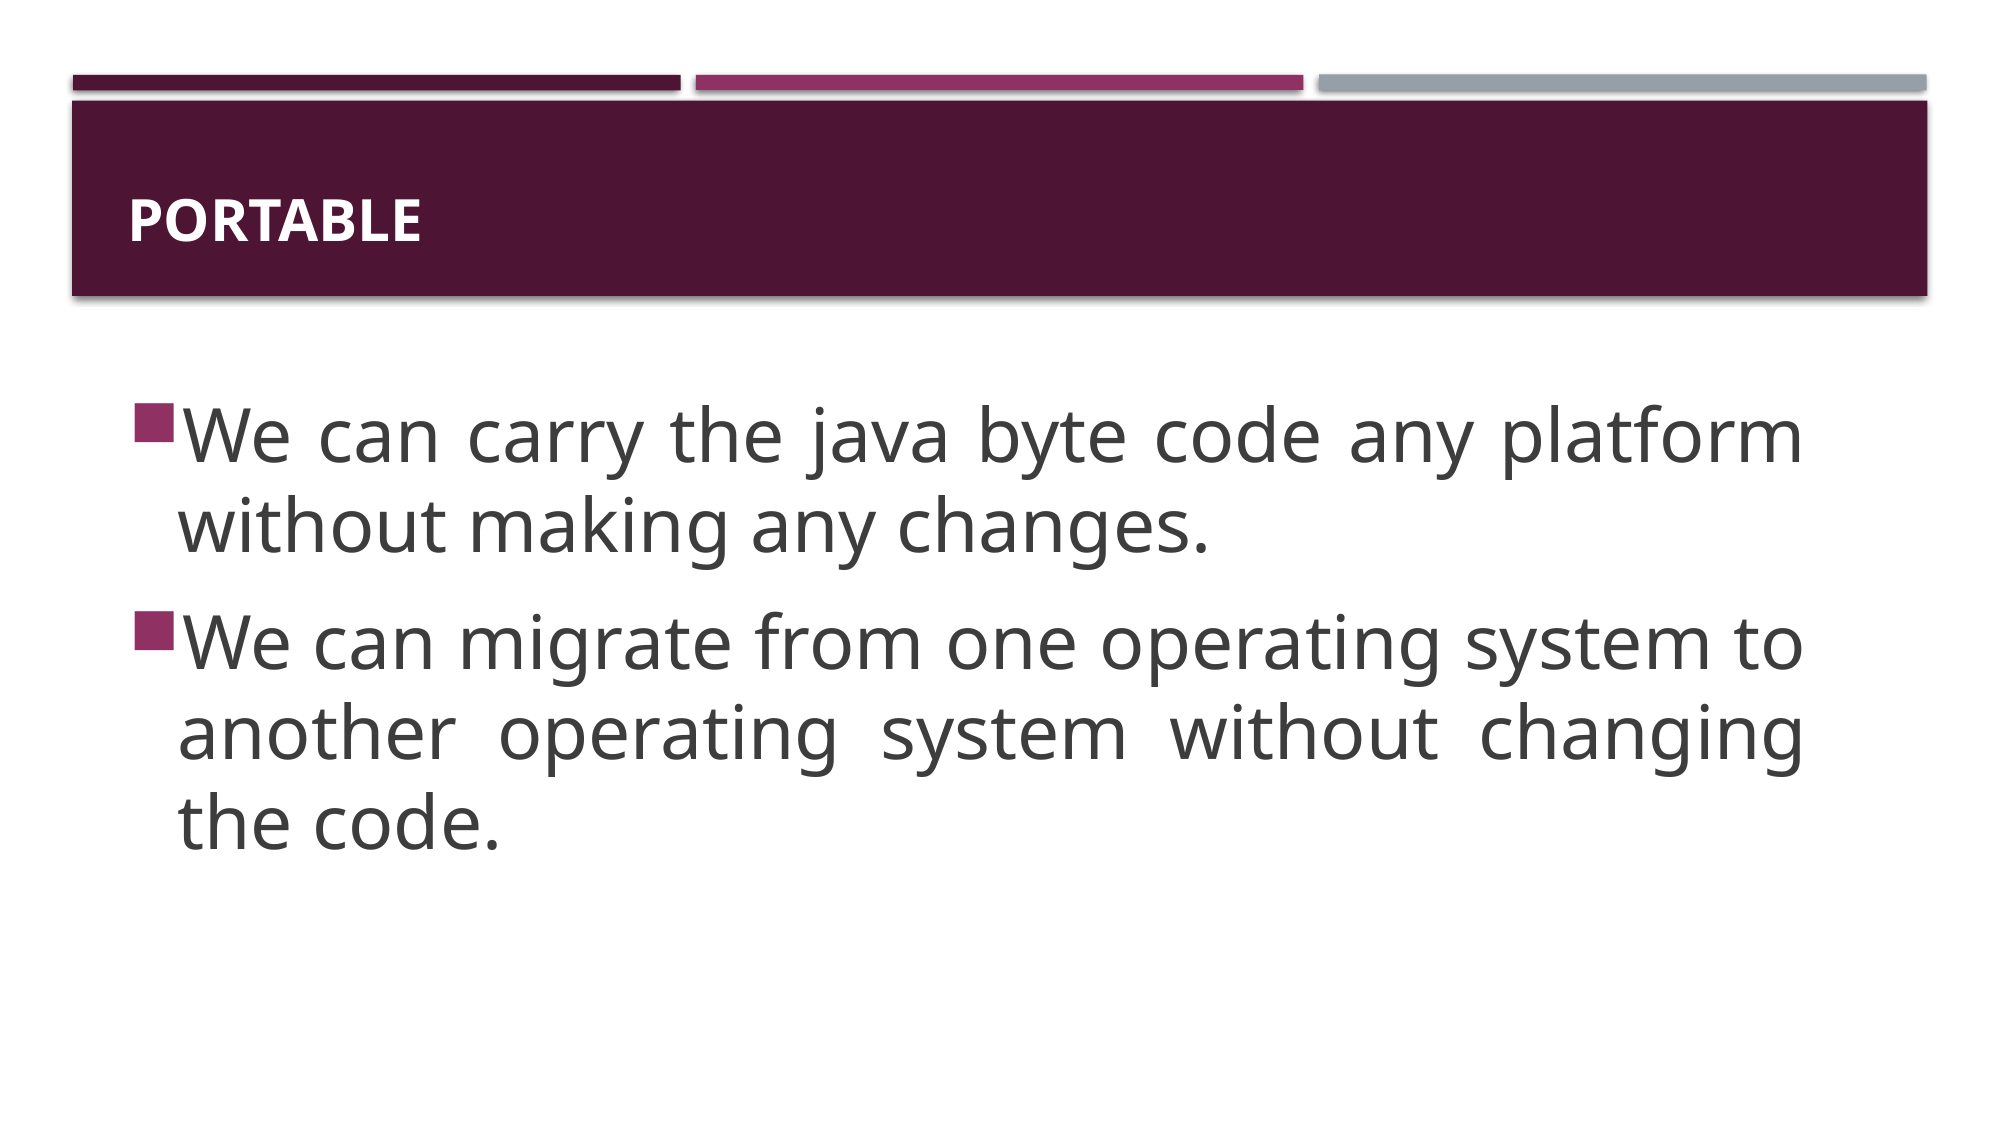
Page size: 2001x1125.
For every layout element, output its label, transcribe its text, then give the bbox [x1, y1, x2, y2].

title Portable [112, 85, 1463, 261]
list We can carry the java byte code any platform without making any changes. We can migrate from one operating system to another operating system without changing the code. [112, 335, 1823, 1035]
